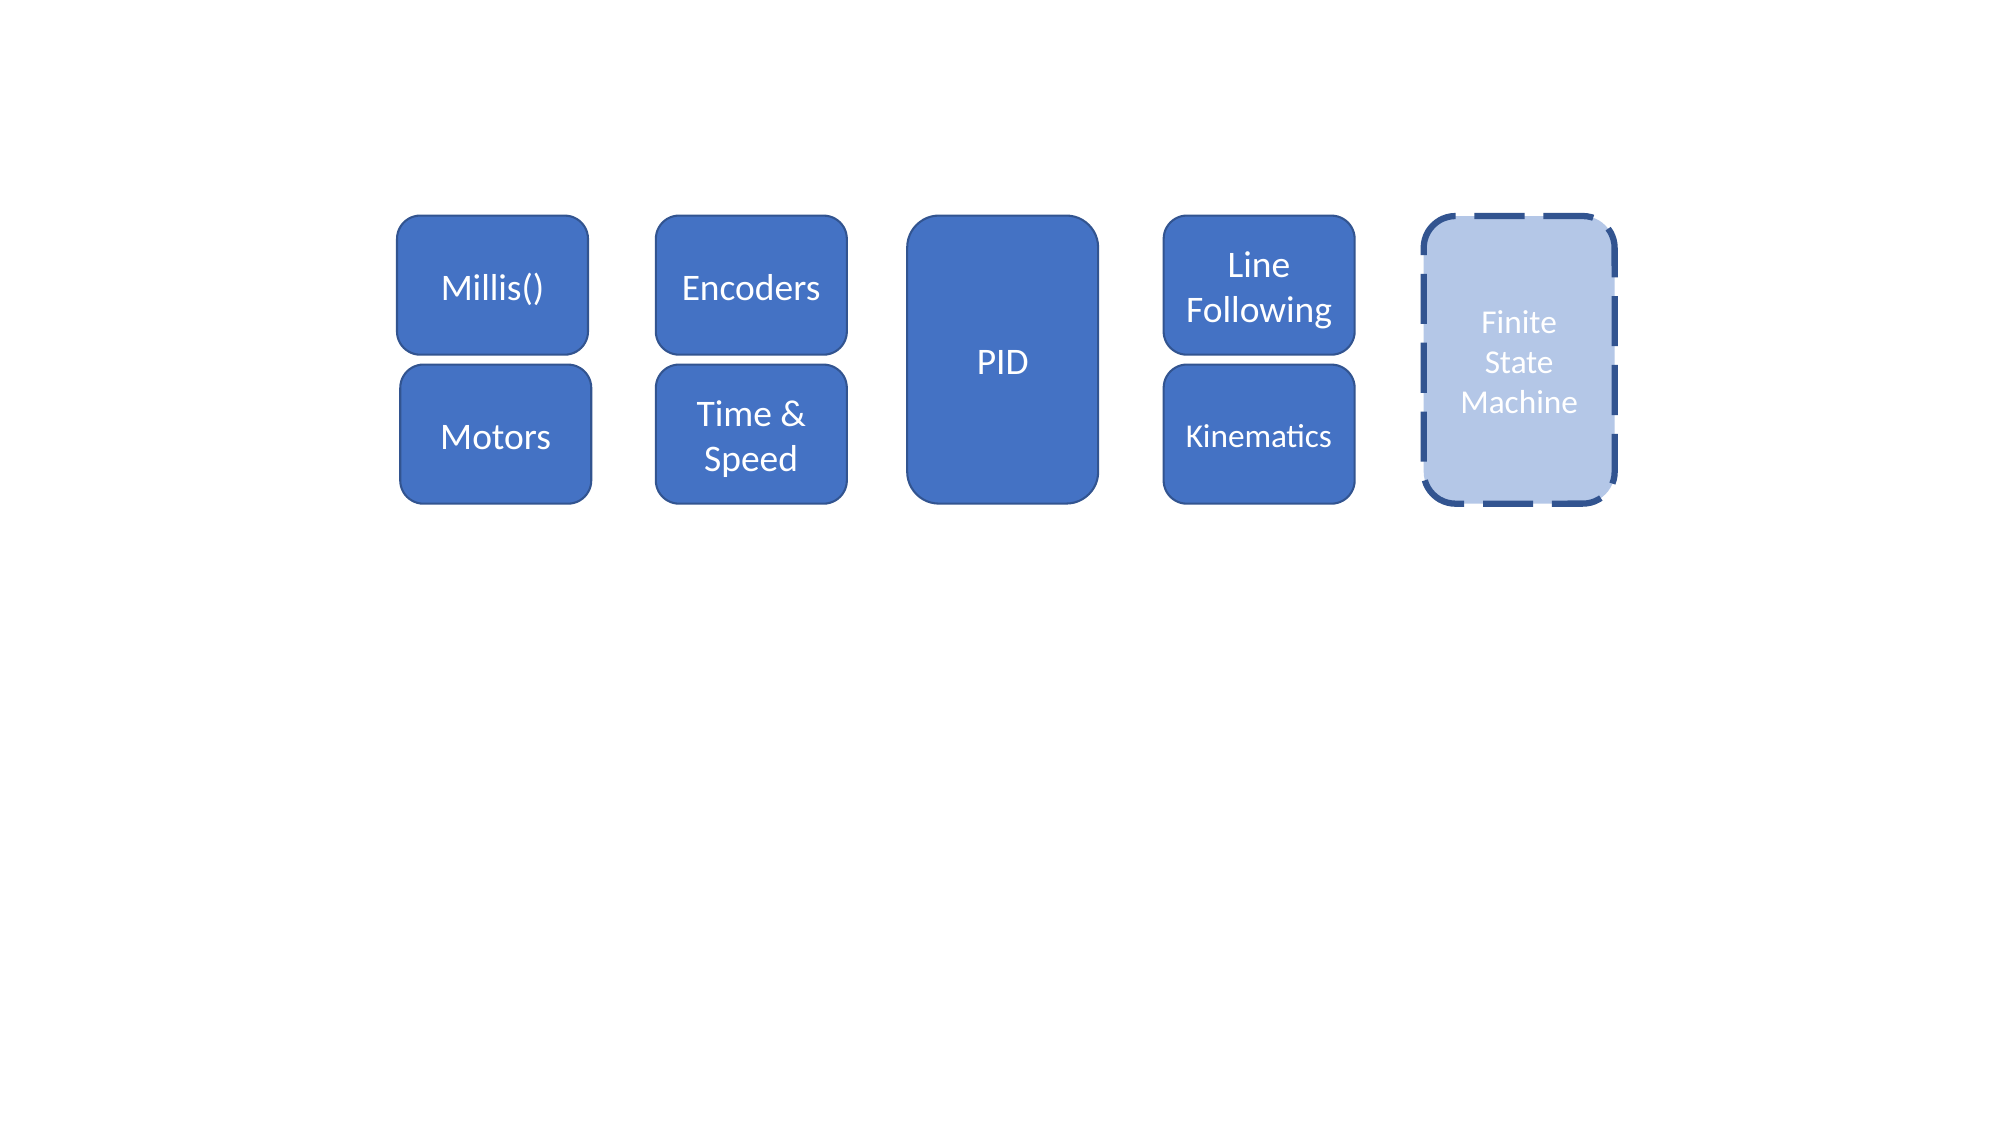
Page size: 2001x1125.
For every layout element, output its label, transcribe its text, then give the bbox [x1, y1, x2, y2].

text_box Line Following [1162, 214, 1356, 356]
text_box Motors [399, 363, 593, 505]
text_box Time & Speed [654, 363, 848, 505]
text_box Kinematics [1162, 363, 1356, 505]
text_box Millis() [395, 214, 590, 356]
text_box PID [906, 214, 1100, 505]
text_box Encoders [654, 214, 848, 356]
text_box Finite State Machine [1422, 214, 1616, 505]
